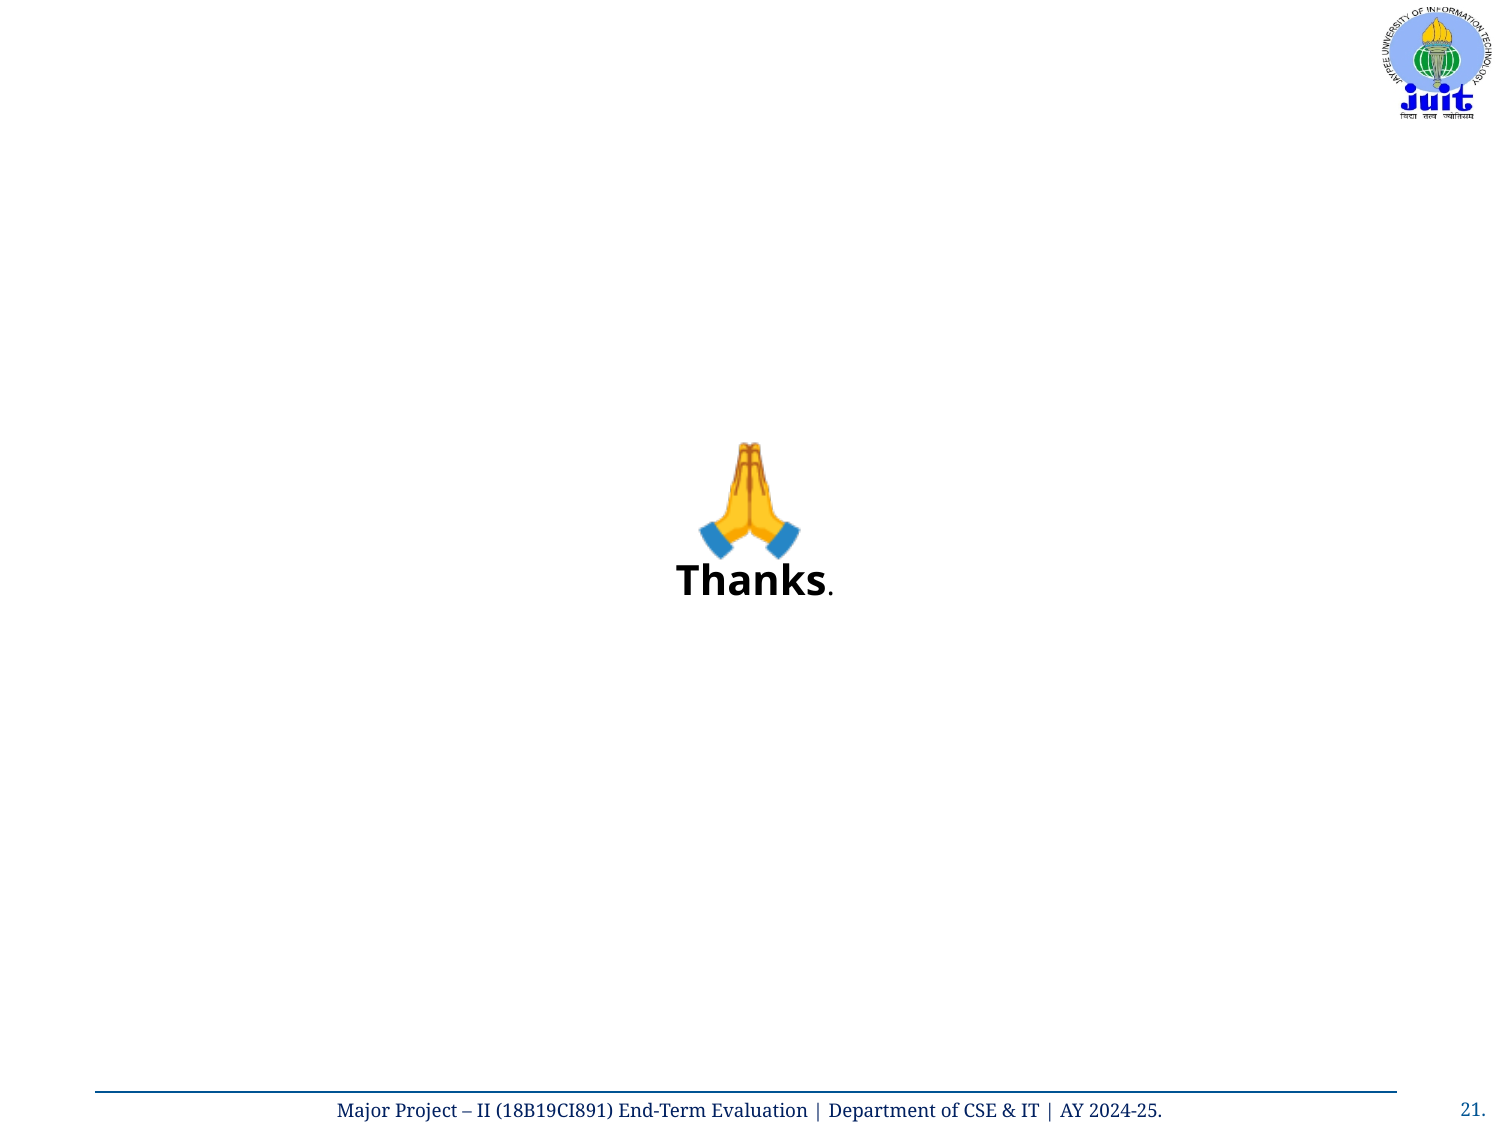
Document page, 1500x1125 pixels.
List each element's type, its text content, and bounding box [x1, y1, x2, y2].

text_box Thanks. [12, 131, 1482, 1110]
picture [686, 436, 814, 563]
picture [1369, 7, 1500, 119]
